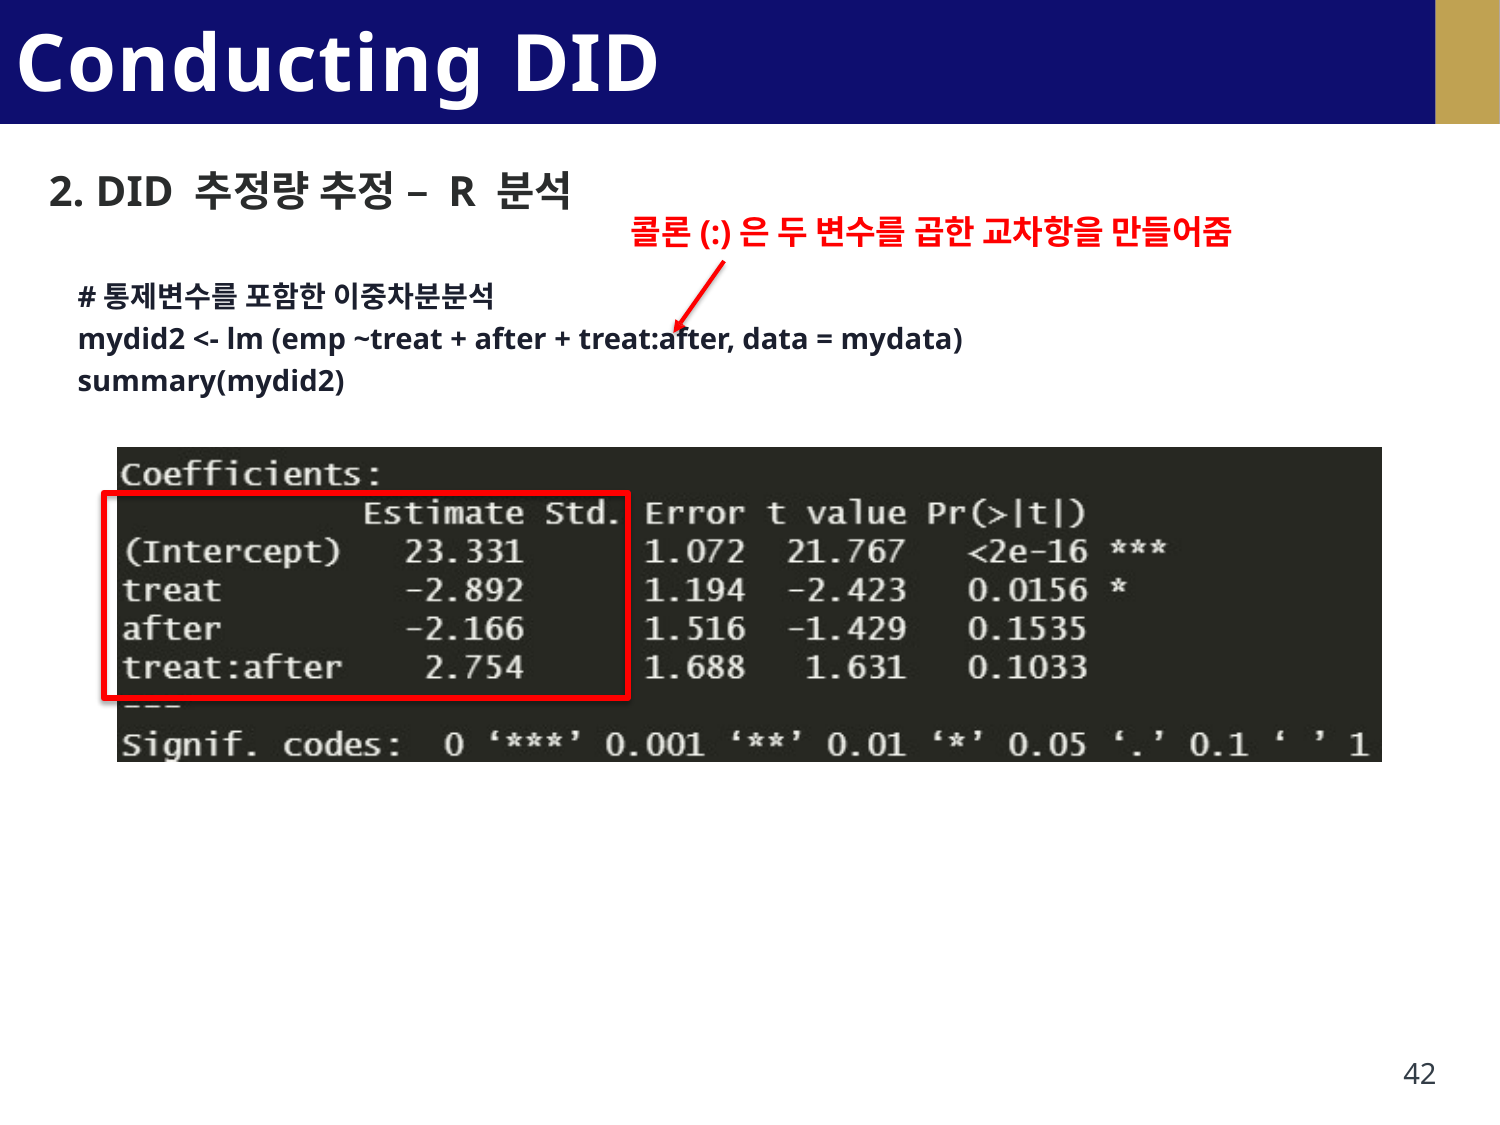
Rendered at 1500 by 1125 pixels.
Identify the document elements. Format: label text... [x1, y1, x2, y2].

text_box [653, 255, 733, 356]
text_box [93, 447, 1383, 762]
text_box 2. DID 추정량 추정 – R 분석 콜론(:)은 두 변수를 곱한 교차항을 만들어줌 #통제변수를 포함한 이중차분분석 mydid2 <- lm (emp ~treat + after + treat:after, data = mydata) summary(mydid2) [46, 166, 1291, 398]
title Conducting DID Analysis [12, 10, 999, 203]
slide_number 42 [1397, 1050, 1442, 1125]
